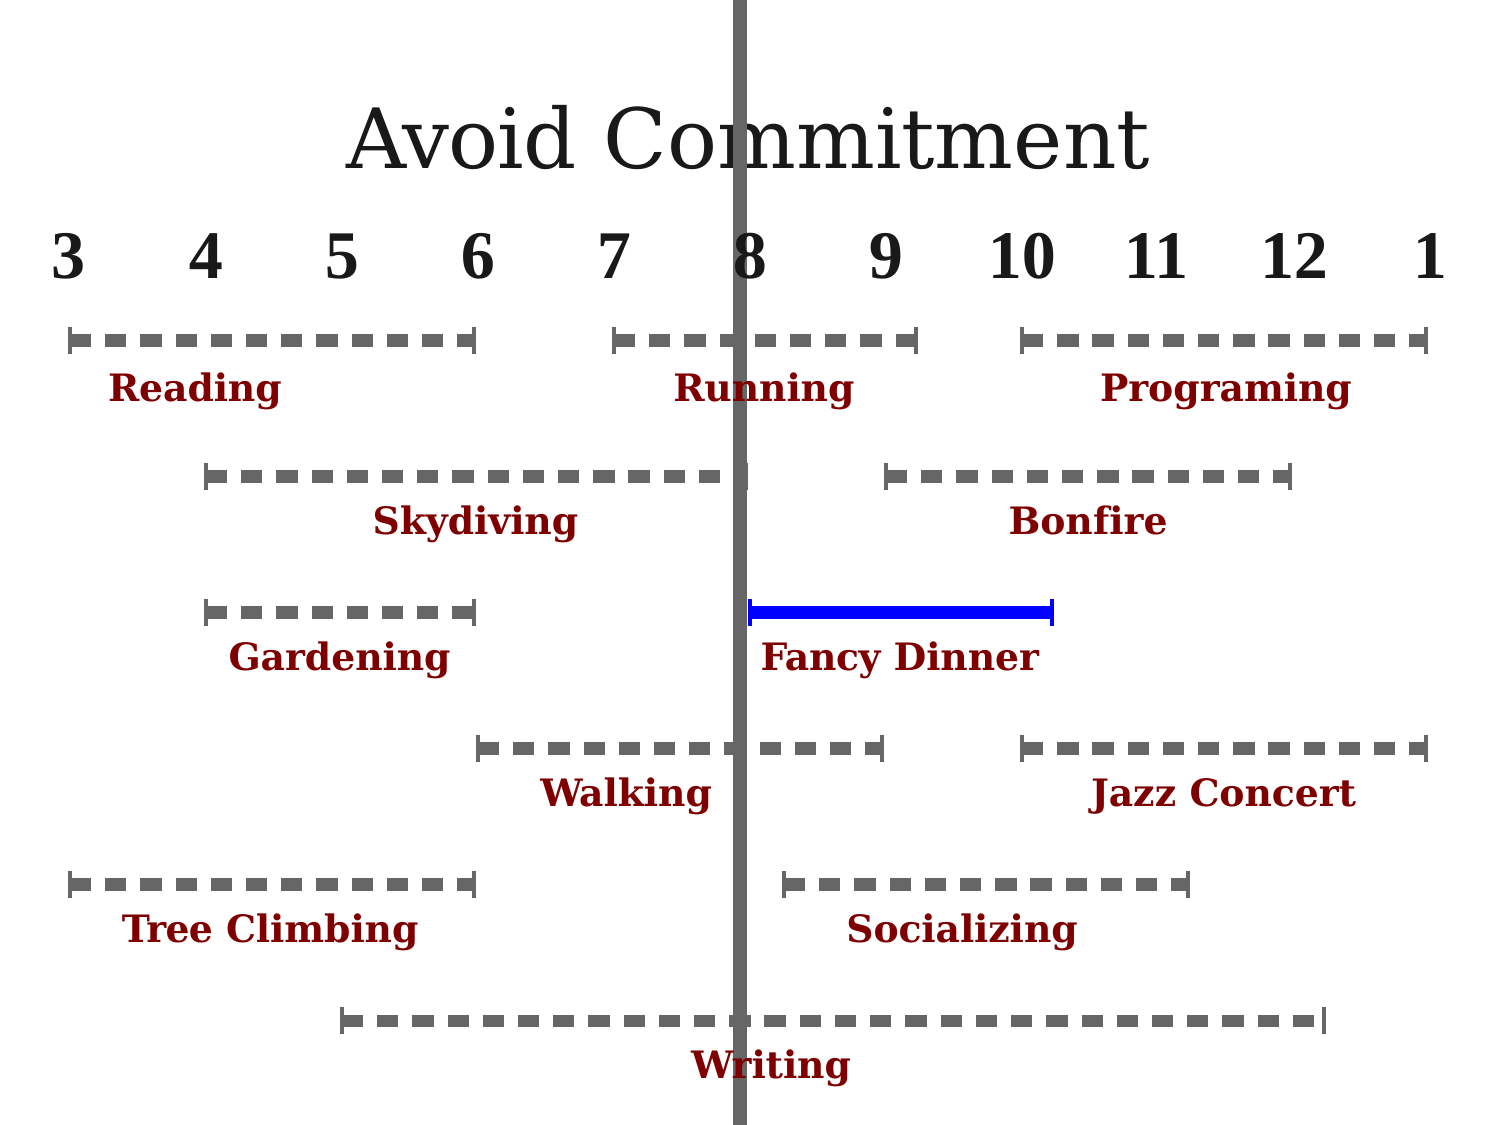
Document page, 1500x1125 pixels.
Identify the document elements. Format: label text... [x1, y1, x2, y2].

text_box Bonfire [1006, 494, 1170, 542]
text_box Tree Climbing [119, 902, 424, 950]
title Avoid Commitment [344, 83, 740, 208]
title Avoid Commitment [741, 83, 1155, 208]
text_box 3 4 5 6 7 8 9 10 11 12 1 Reading Running Programing [49, 208, 1448, 409]
text_box Gardening [226, 630, 454, 678]
text_box Walking [538, 766, 822, 814]
text_box Writing [689, 1038, 977, 1086]
text_box Socializing [844, 902, 1128, 950]
text_box Skydiving [370, 494, 581, 542]
text_box Jazz Concert [1089, 766, 1359, 814]
text_box Fancy Dinner [758, 630, 1044, 678]
